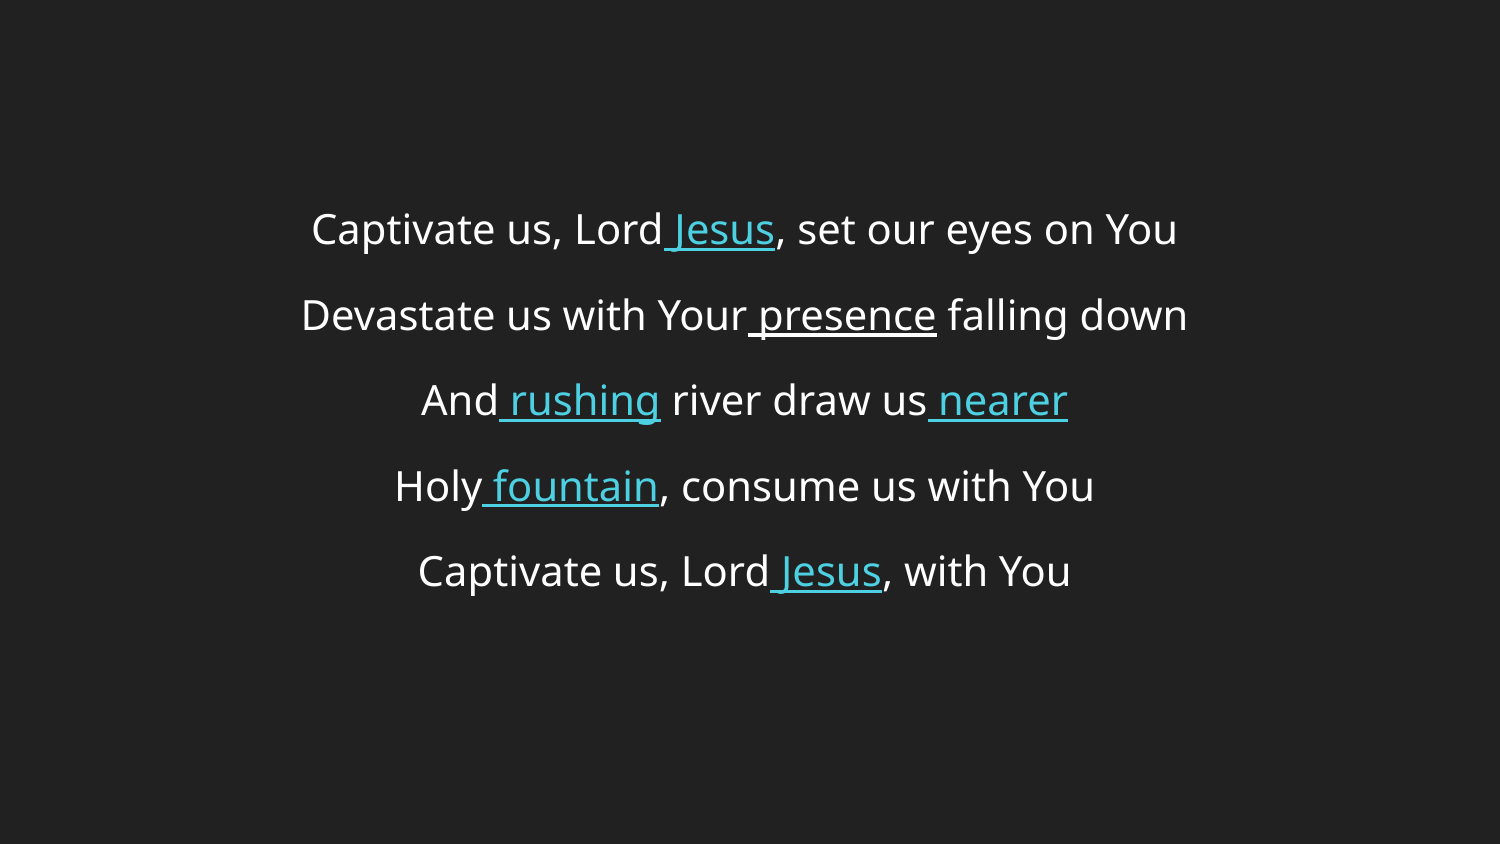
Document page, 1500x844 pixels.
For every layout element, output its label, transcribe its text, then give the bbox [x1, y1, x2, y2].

subtitle Captivate us, Lord Jesus, set our eyes on You Devastate us with Your presence falling down And rushing river draw us nearer Holy fountain, consume us with You Captivate us, Lord Jesus, with You [51, 159, 1449, 595]
